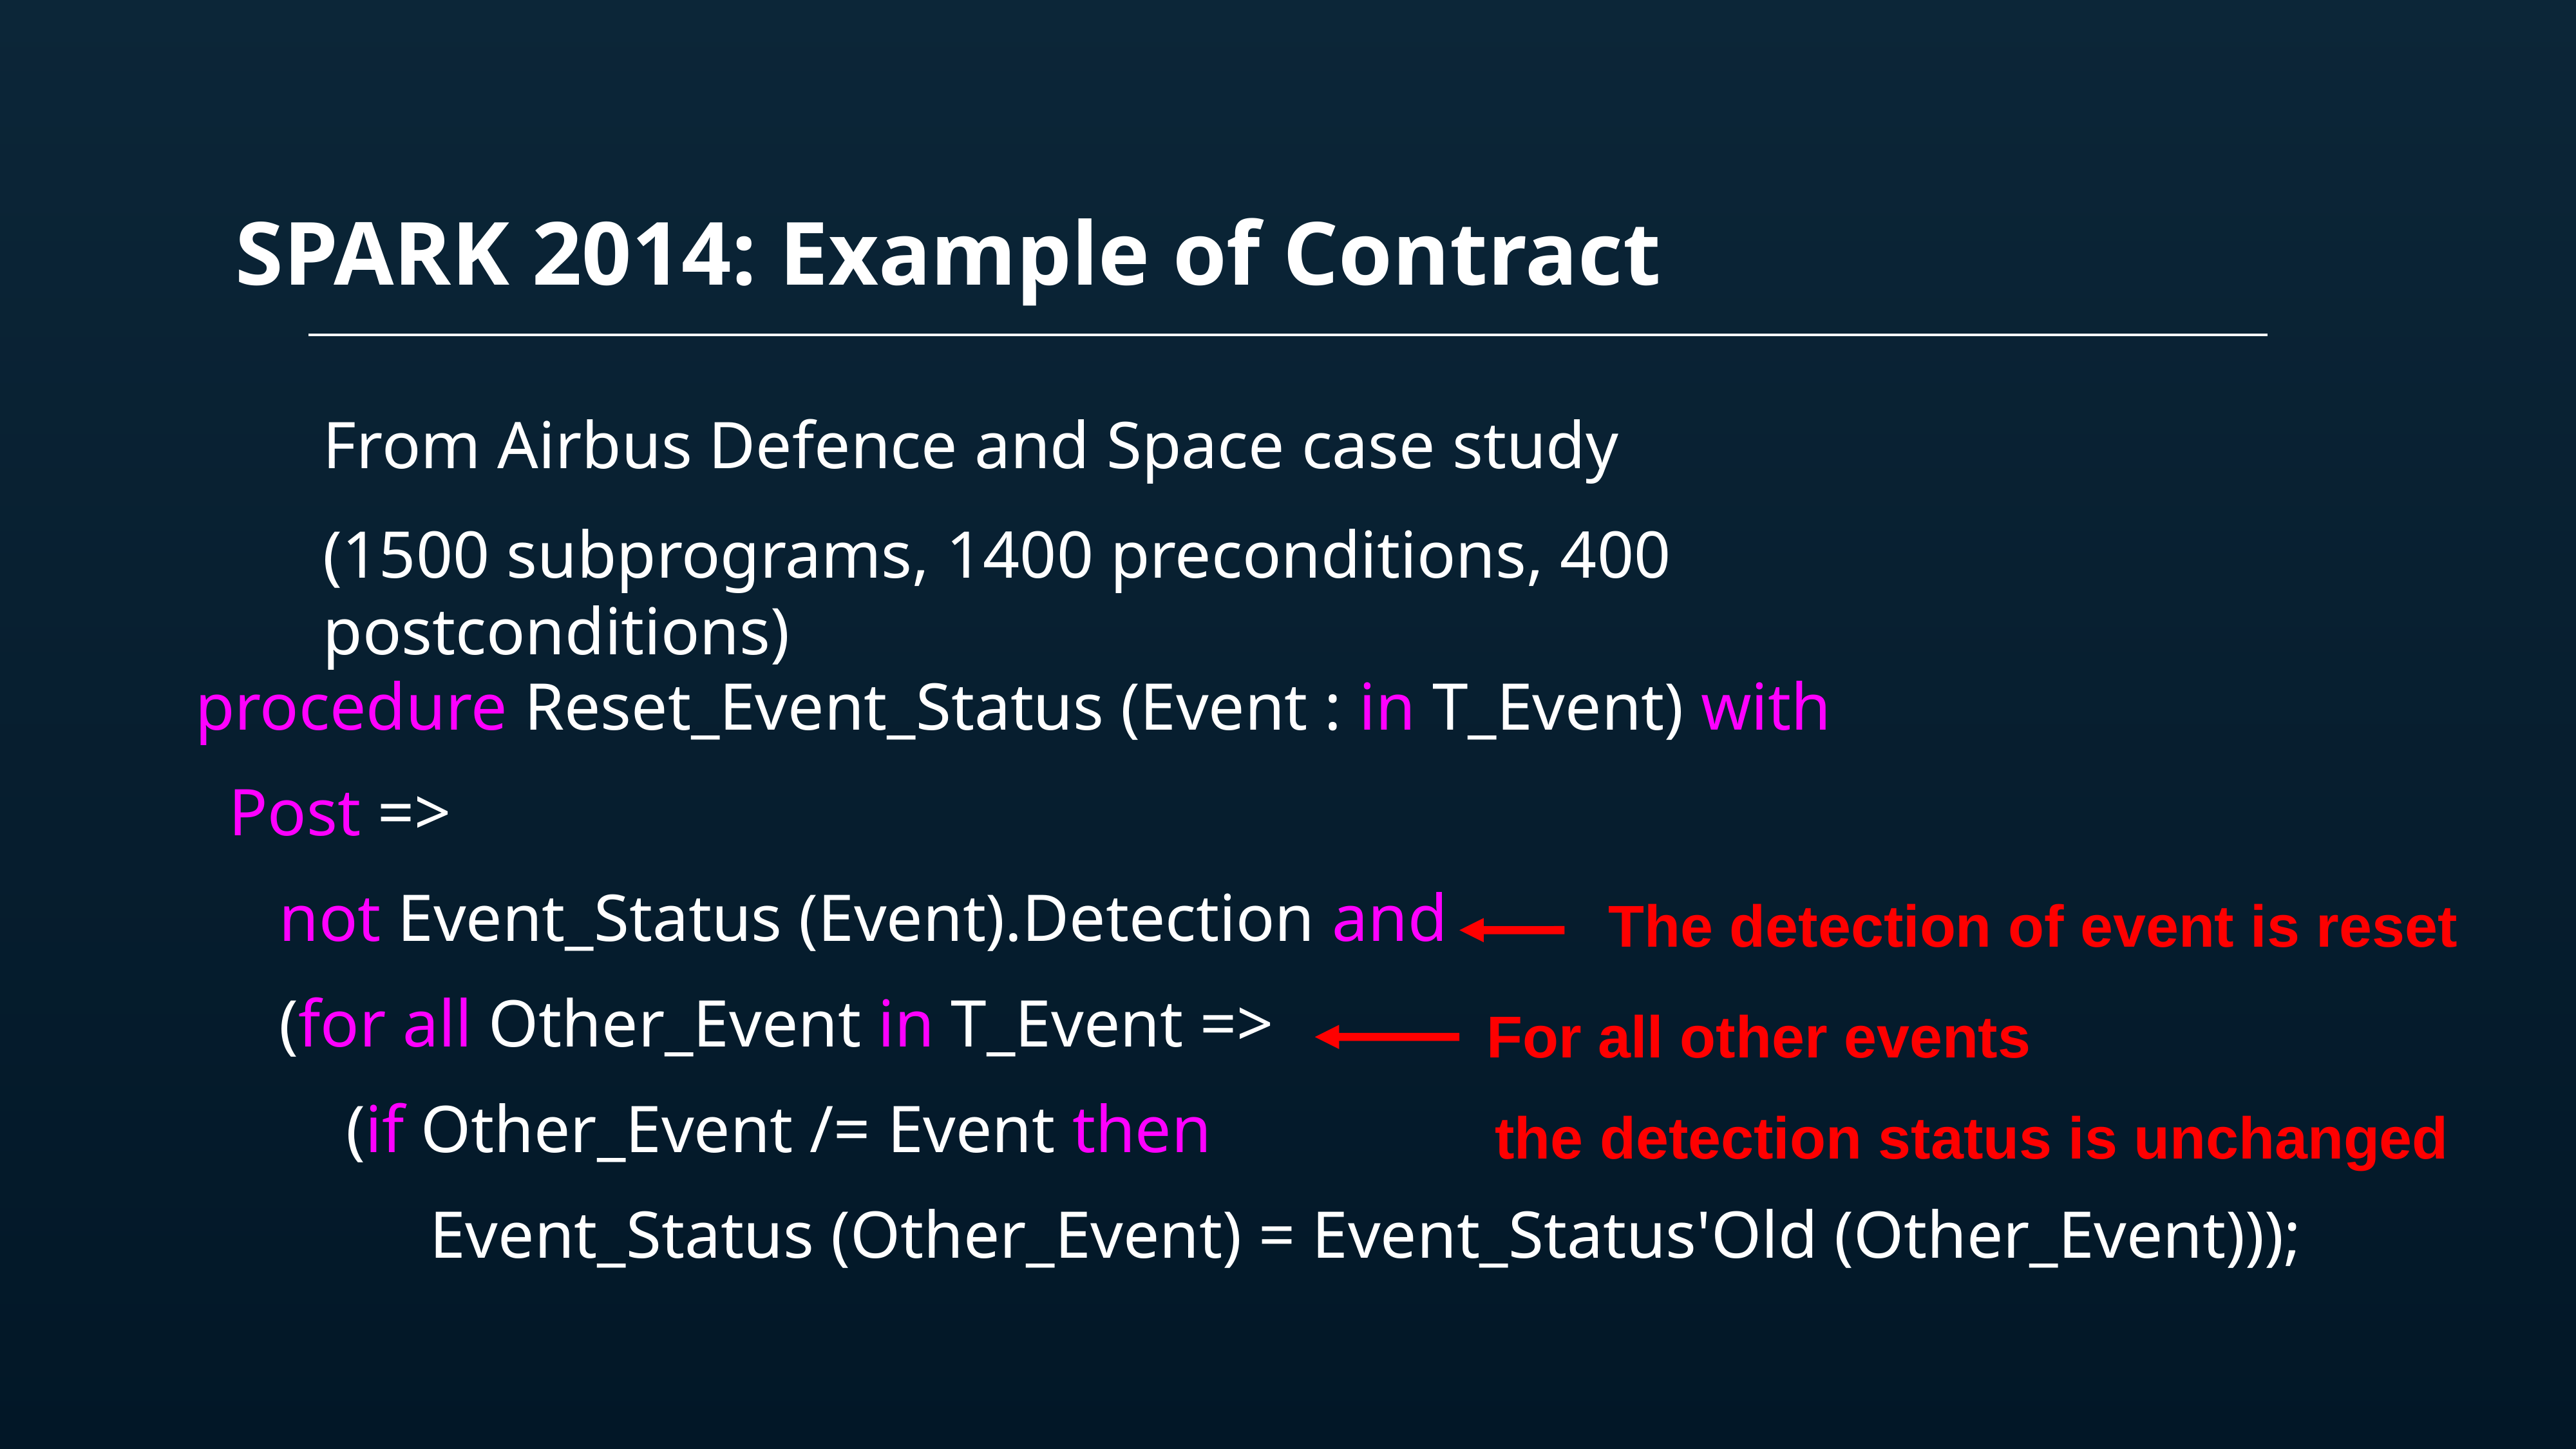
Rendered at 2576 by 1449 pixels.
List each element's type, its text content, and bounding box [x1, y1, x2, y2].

text_box the detection status is unchanged [1495, 1104, 2450, 1173]
text_box [1314, 1032, 1460, 1041]
text_box procedure Reset_Event_Status (Event : in T_Event) with Post => not Event_Status (Event).Detection and (for all Other_Event in T_Event => (if Other_Event /= Event then Event_Status (Other_Event) = Event_Status'Old (Other_Event))); [187, 664, 2351, 1281]
text_box The detection of event is reset [1608, 893, 2459, 961]
text_box SPARK 2014: Example of Contract [230, 192, 1667, 308]
text_box From Airbus Defence and Space case study (1500 subprograms, 1400 preconditions, 400 postconditions) [303, 404, 2147, 777]
text_box For all other events [1486, 1003, 2032, 1072]
text_box [1459, 926, 1565, 934]
